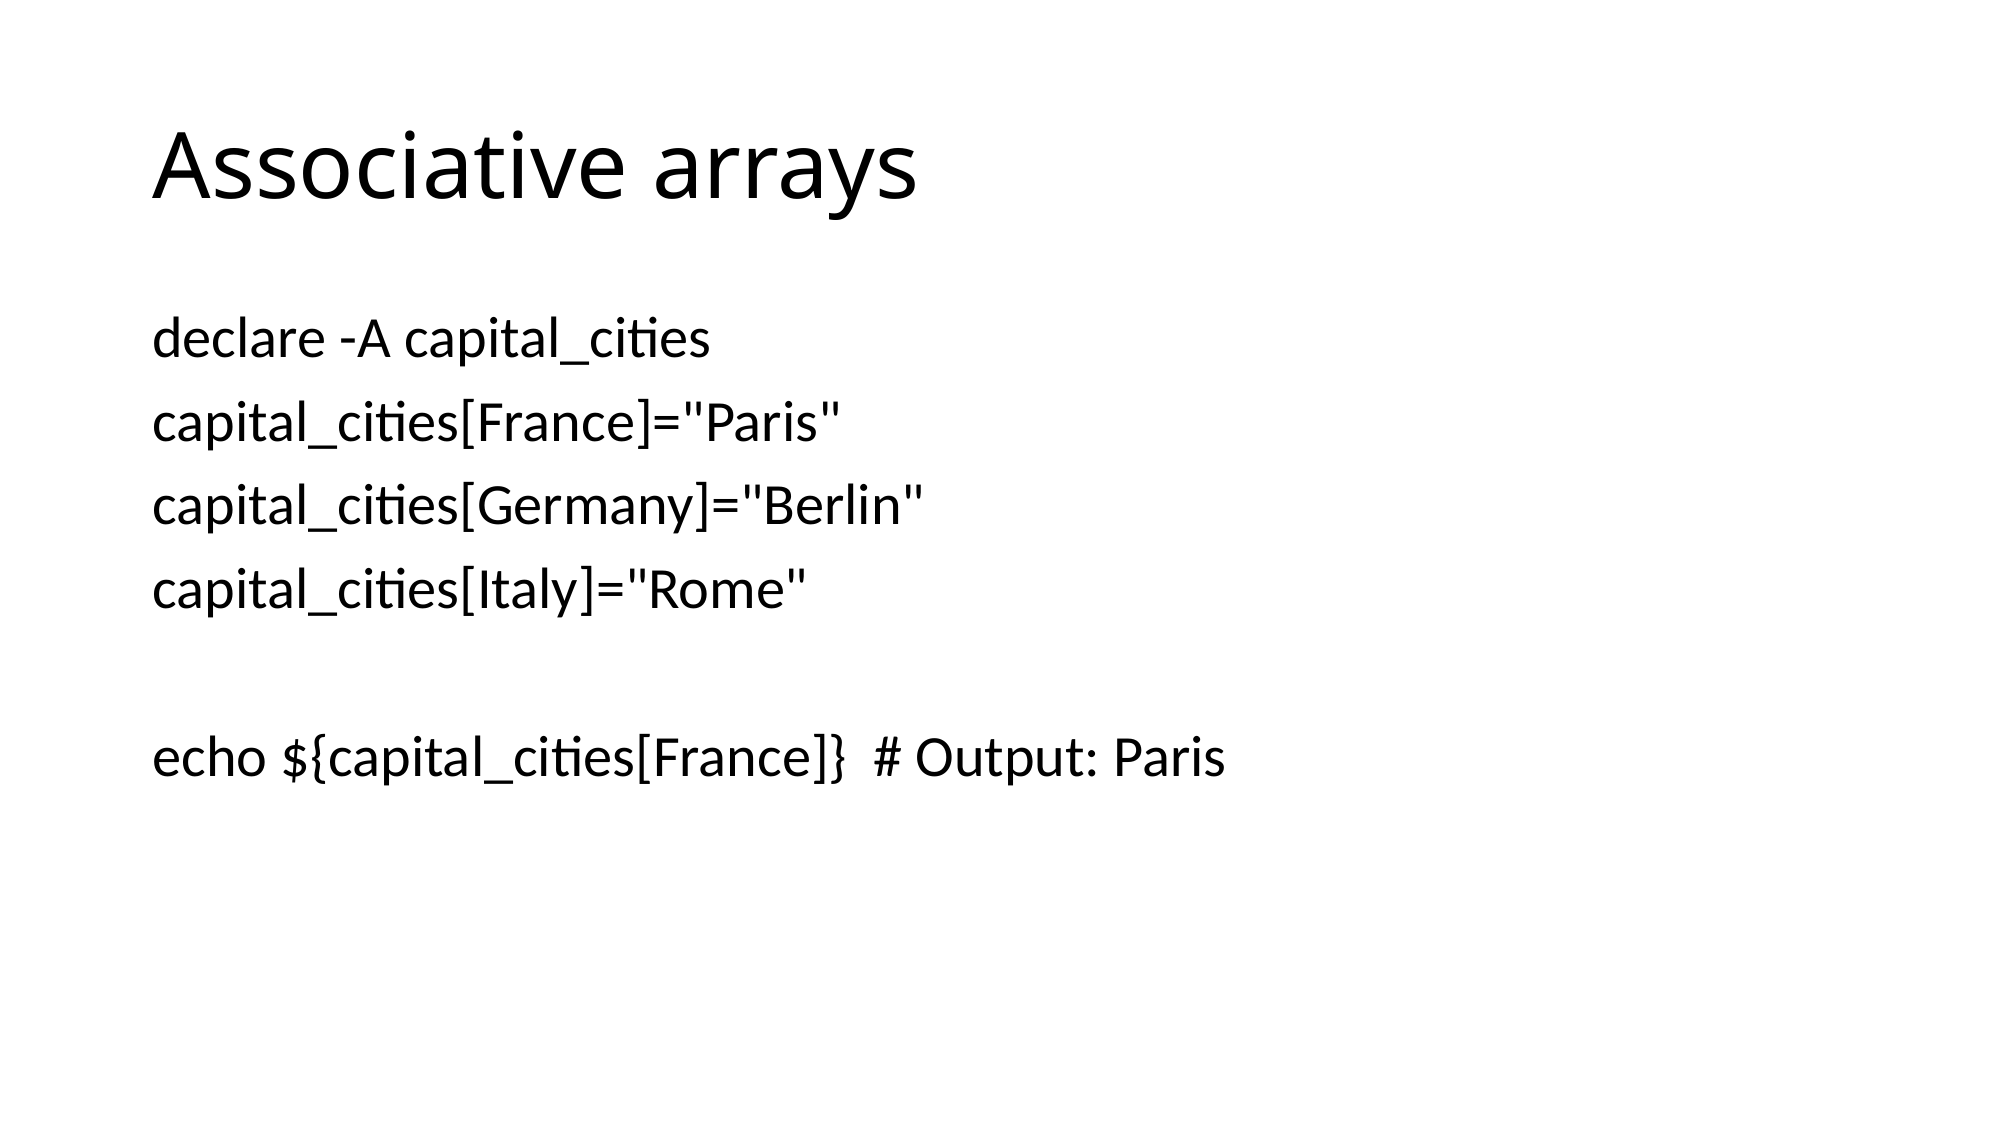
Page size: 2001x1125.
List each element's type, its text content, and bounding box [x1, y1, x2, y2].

list declare -A capital_cities capital_cities[France]="Paris" capital_cities[Germany]="Berlin" capital_cities[Italy]="Rome" echo ${capital_cities[France]} # Output: Paris [137, 299, 1863, 1014]
title Associative arrays [137, 59, 1863, 278]
